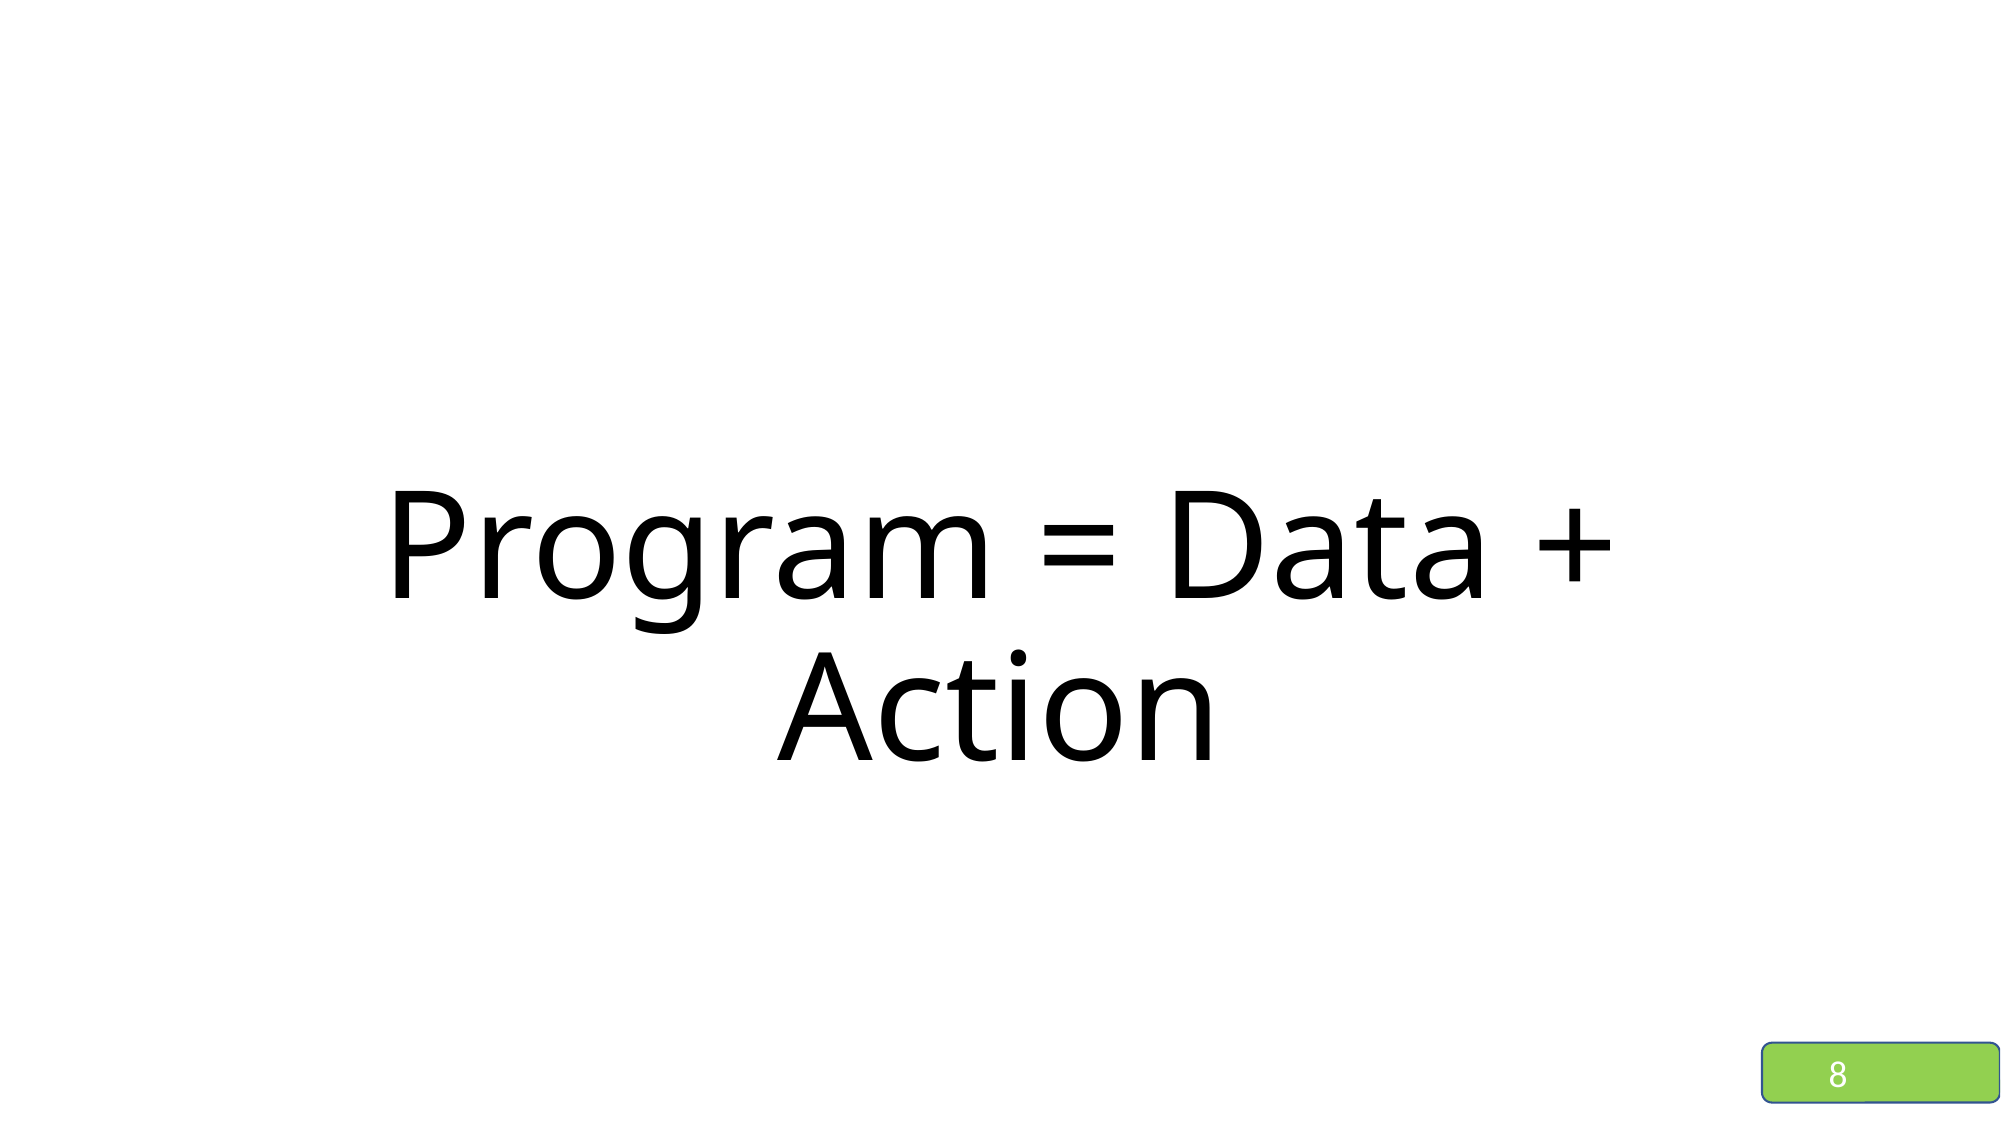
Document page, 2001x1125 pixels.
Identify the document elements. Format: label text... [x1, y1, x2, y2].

list Program = Data + Action [172, 461, 1828, 578]
slide_number 8 [1412, 1042, 1863, 1103]
